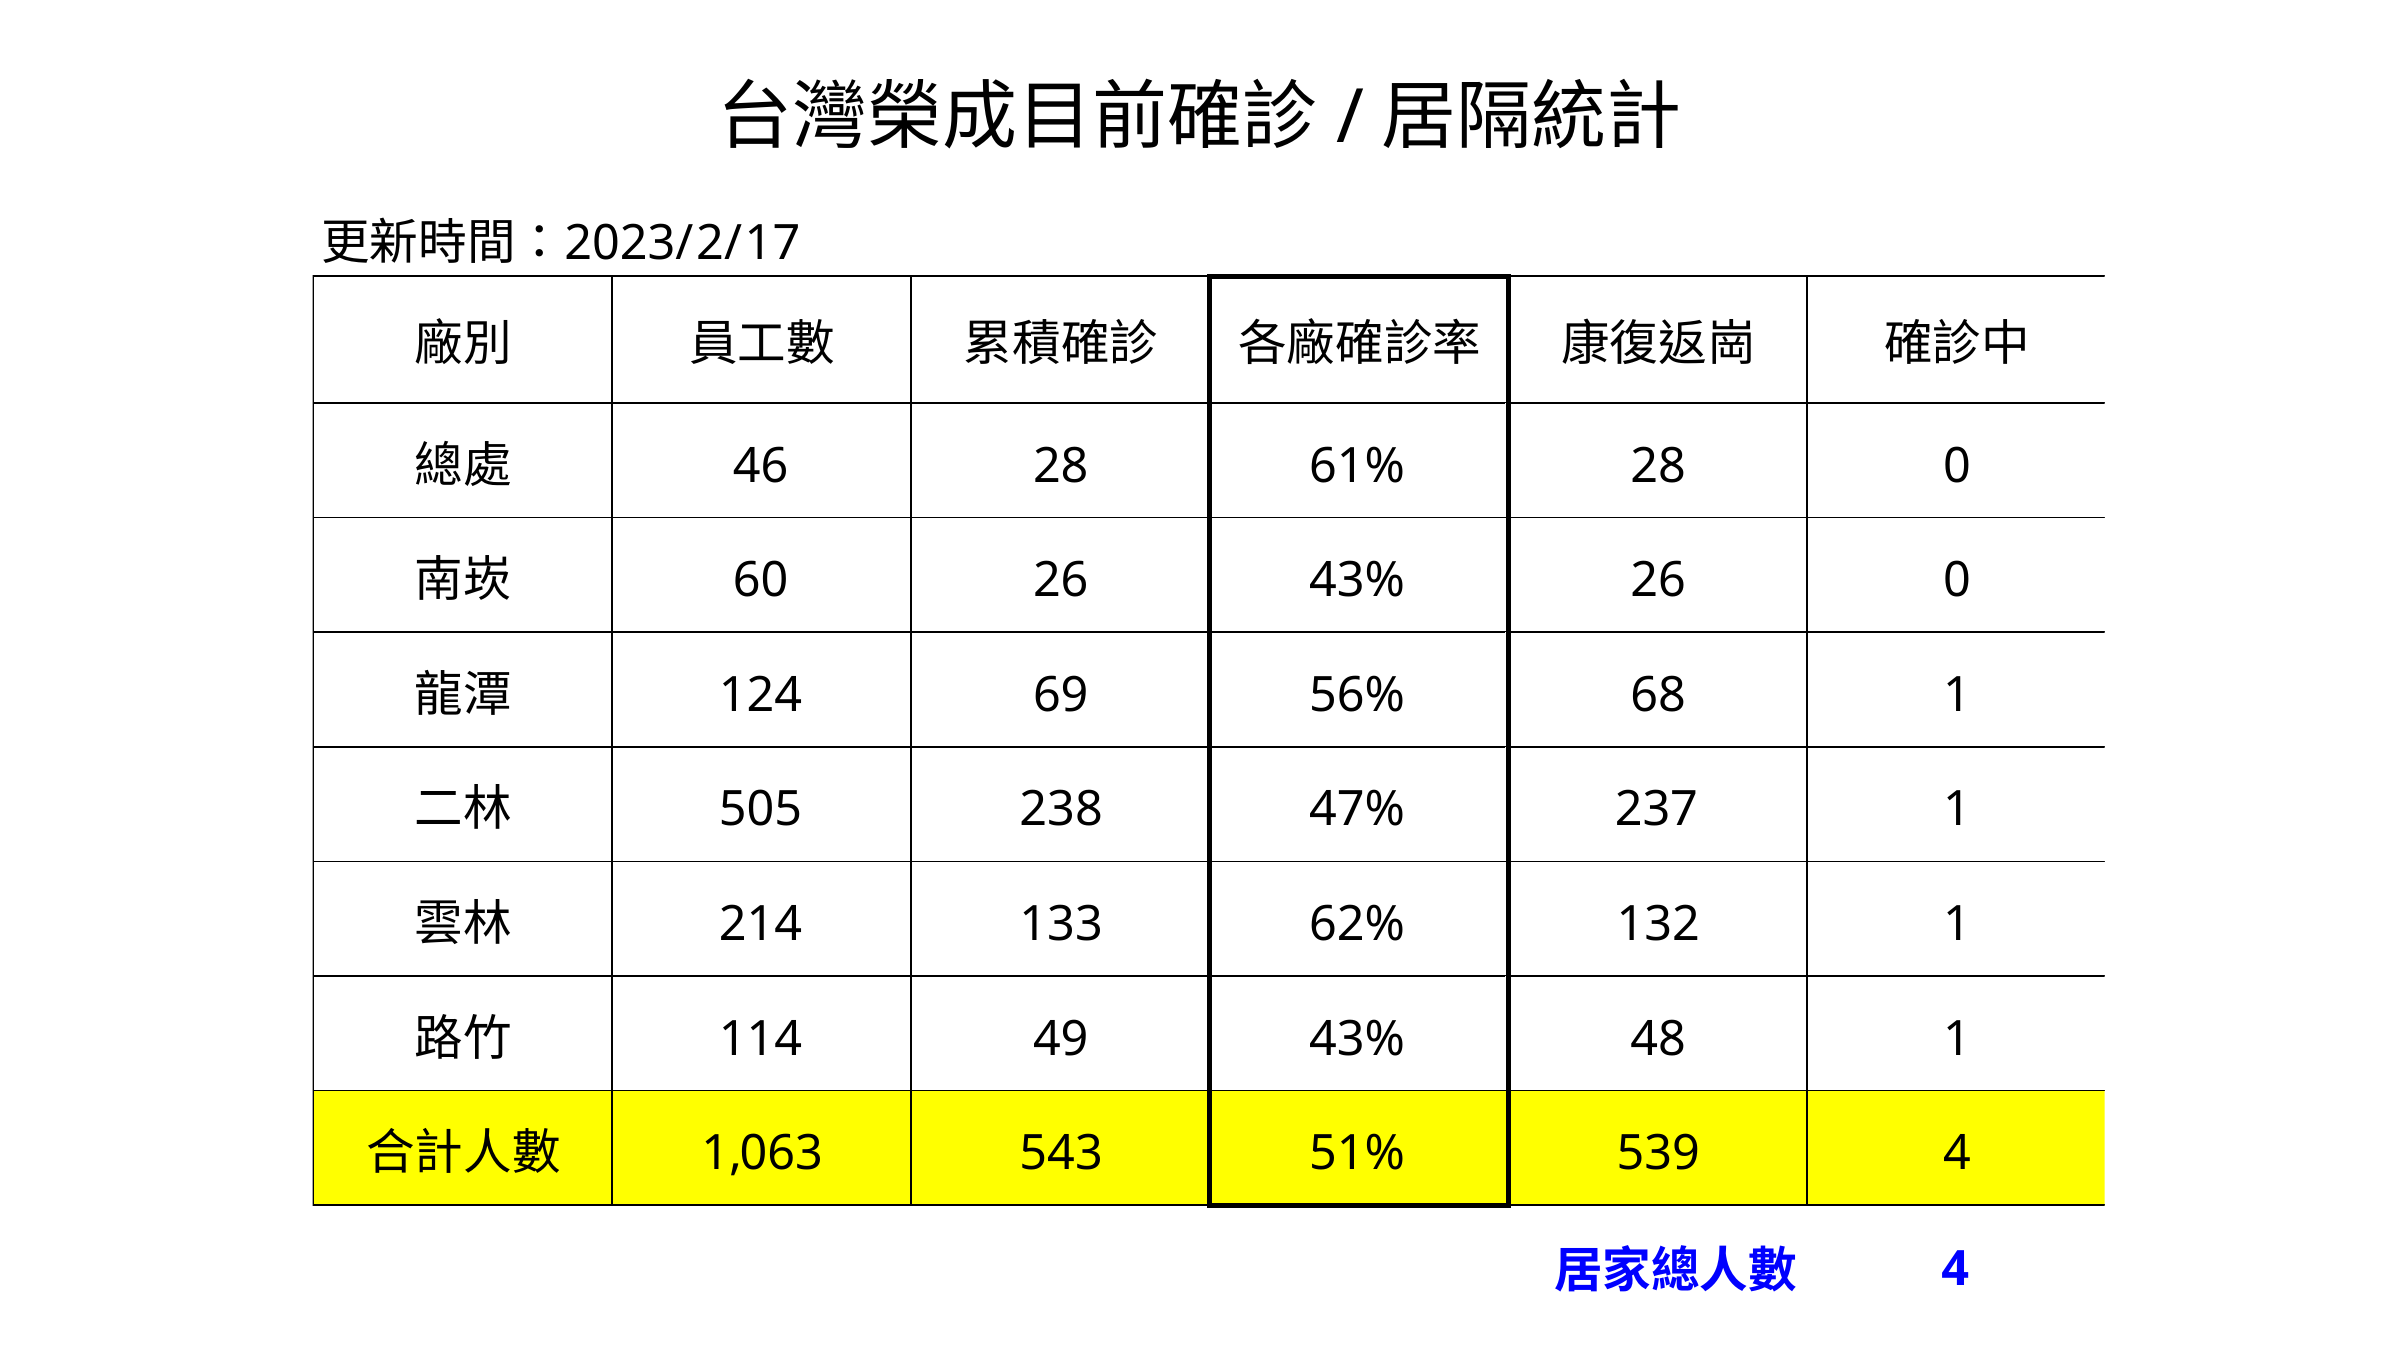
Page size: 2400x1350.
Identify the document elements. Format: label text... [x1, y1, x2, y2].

text_box 台灣榮成目前確診/居隔統計 [703, 59, 1697, 165]
picture [312, 200, 2107, 1301]
